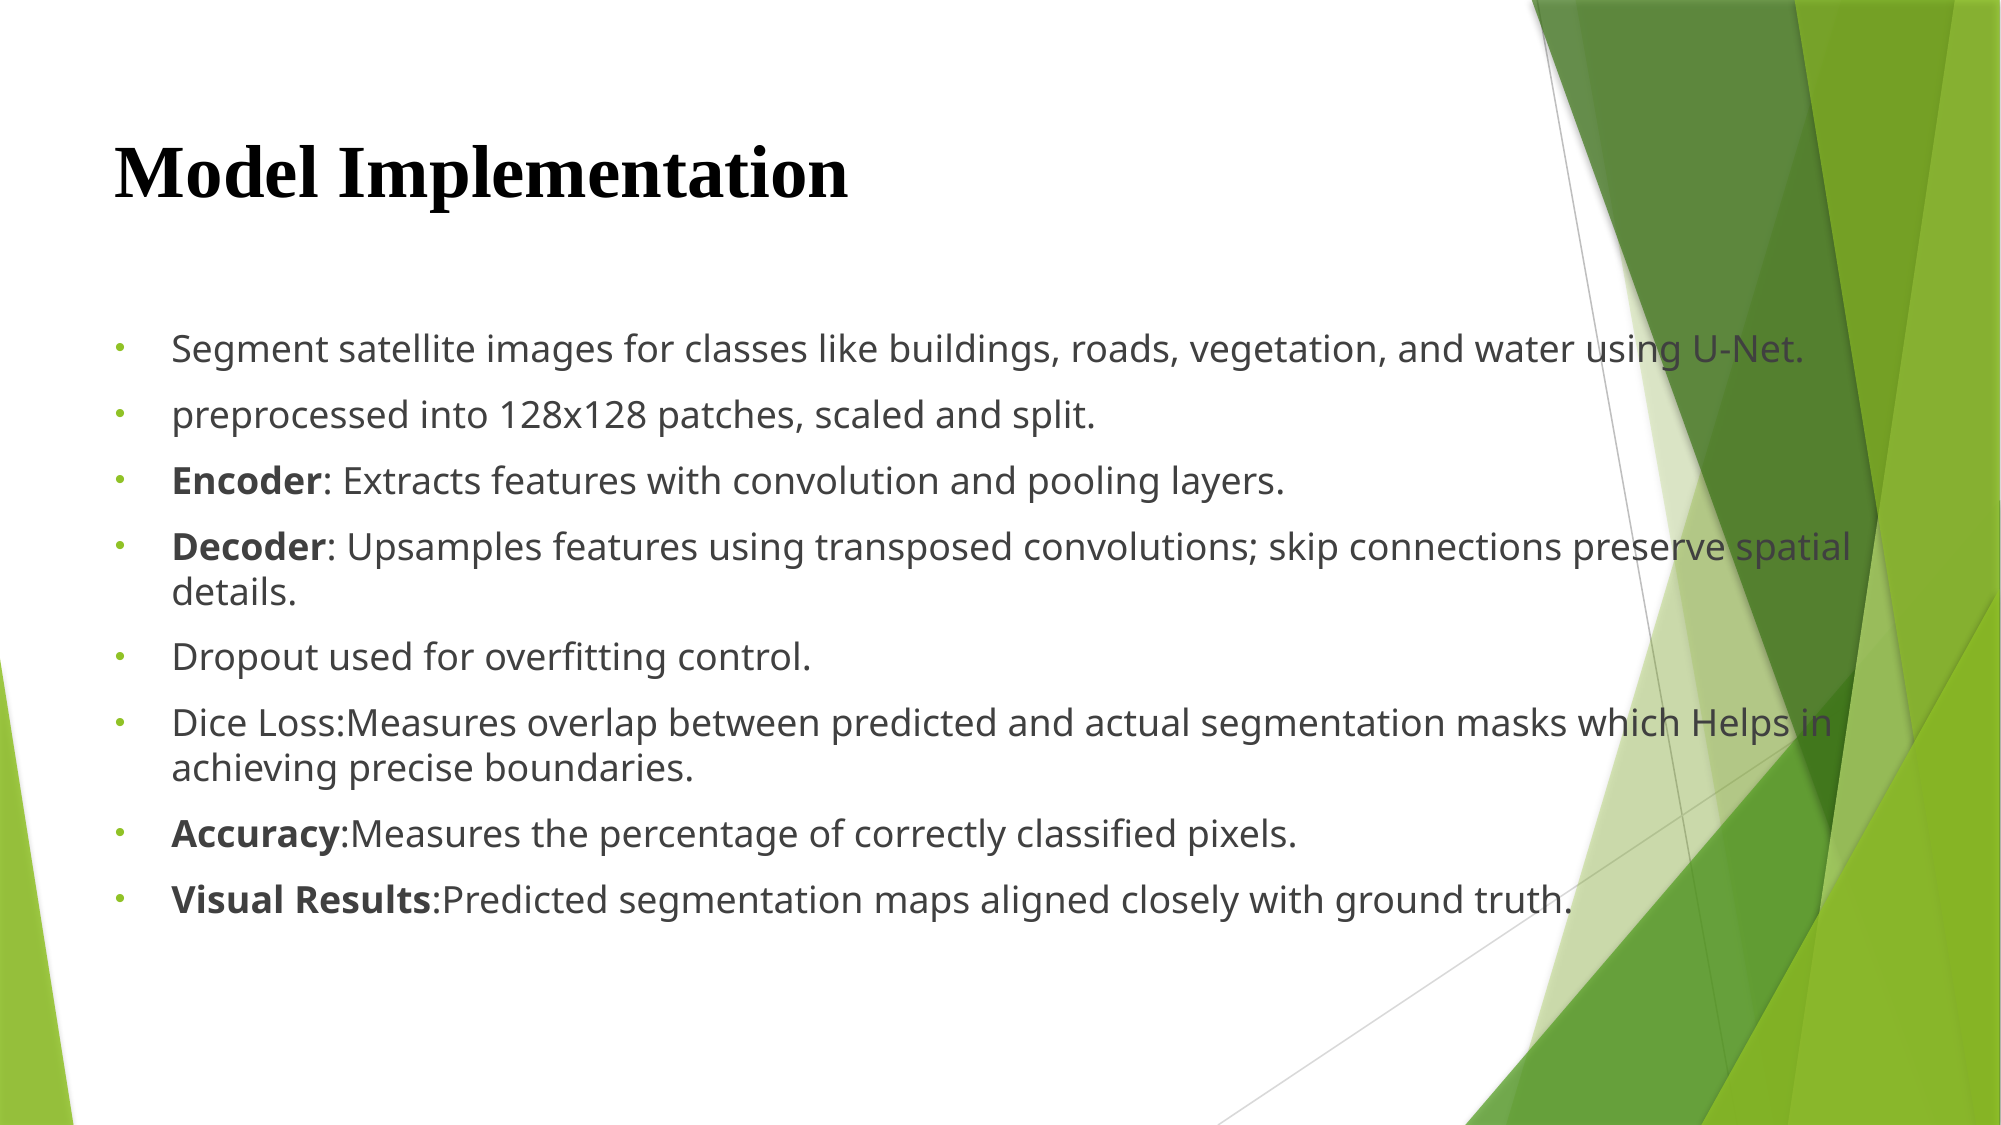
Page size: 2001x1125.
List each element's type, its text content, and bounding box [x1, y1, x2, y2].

title Model Implementation [99, 115, 1900, 303]
text_box Segment satellite images for classes like buildings, roads, vegetation, and water using U-Net. preprocessed into 128x128 patches, scaled and split. Encoder: Extracts features with convolution and pooling layers. Decoder: Upsamples features using transposed convolutions; skip connections preserve spatial details. Dropout used for overfitting control. Dice Loss:Measures overlap between predicted and actual segmentation masks which Helps in achieving precise boundaries. Accuracy:Measures the percentage of correctly classified pixels. Visual Results:Predicted segmentation maps aligned closely with ground truth. [99, 317, 1900, 1038]
